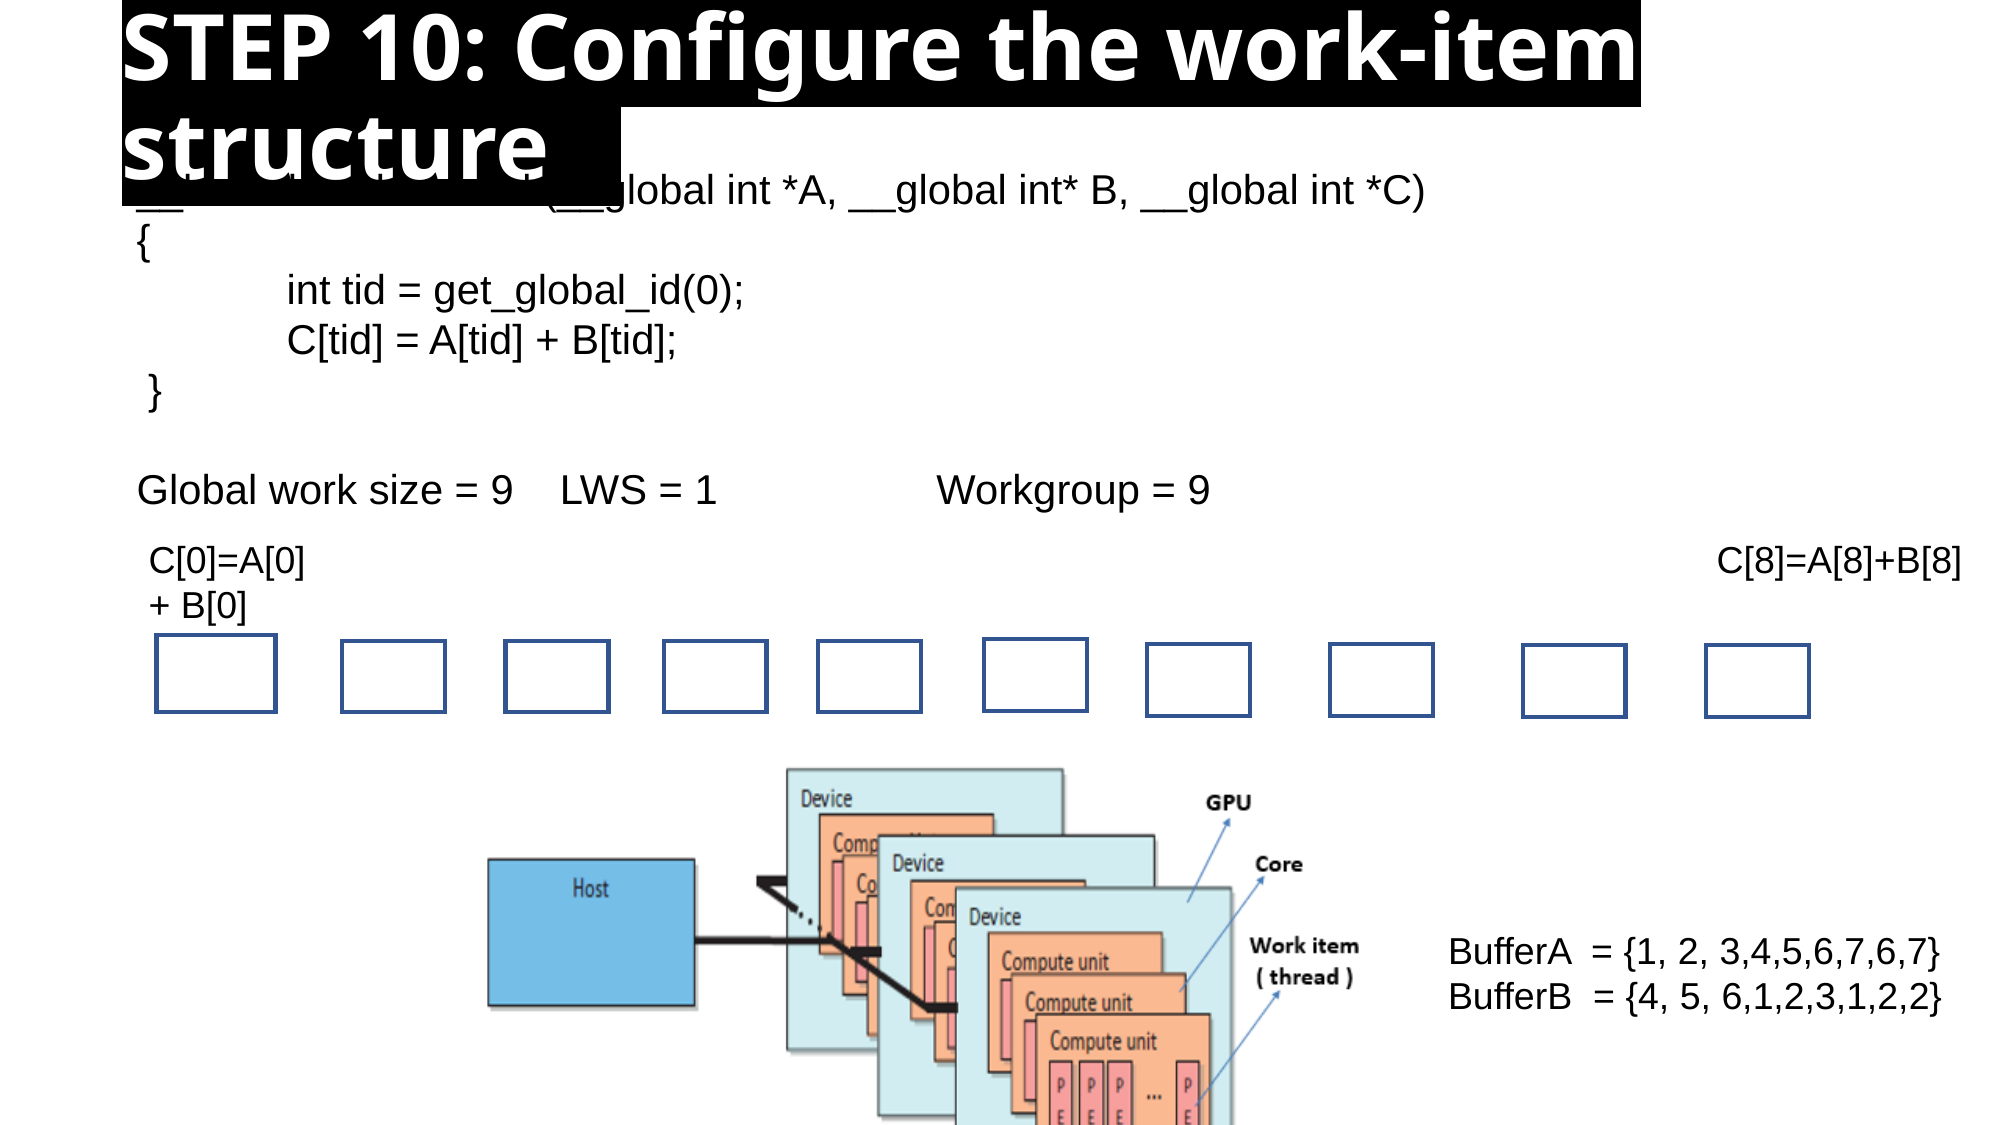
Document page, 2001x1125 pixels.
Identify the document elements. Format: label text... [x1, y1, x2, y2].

text_box C[8]=A[8]+B[8] [1701, 528, 1978, 589]
text_box [1328, 642, 1435, 718]
text_box [982, 637, 1089, 713]
text_box C[0]=A[0]+ B[0] [133, 528, 343, 634]
text_box [154, 634, 278, 714]
text_box [340, 639, 447, 714]
title STEP 10: Configure the work-item structure [121, 77, 1847, 155]
text_box __kernel void vecadd (__global int *A, __global int* B, __global int *C) { int tid = get_global_id(0); C[tid] = A[tid] + B[tid]; } Global work size = 9 LWS = 1 Workgroup = 9 [121, 155, 2000, 520]
text_box [662, 639, 769, 714]
text_box [1521, 643, 1628, 719]
picture [472, 759, 1370, 1125]
text_box [1704, 643, 1811, 719]
text_box [816, 639, 923, 714]
text_box [1145, 642, 1252, 718]
subtitle [137, 59, 1863, 128]
text_box [503, 639, 611, 714]
text_box BufferA = {1, 2, 3,4,5,6,7,6,7} BufferB = {4, 5, 6,1,2,3,1,2,2} [1433, 919, 1980, 1025]
